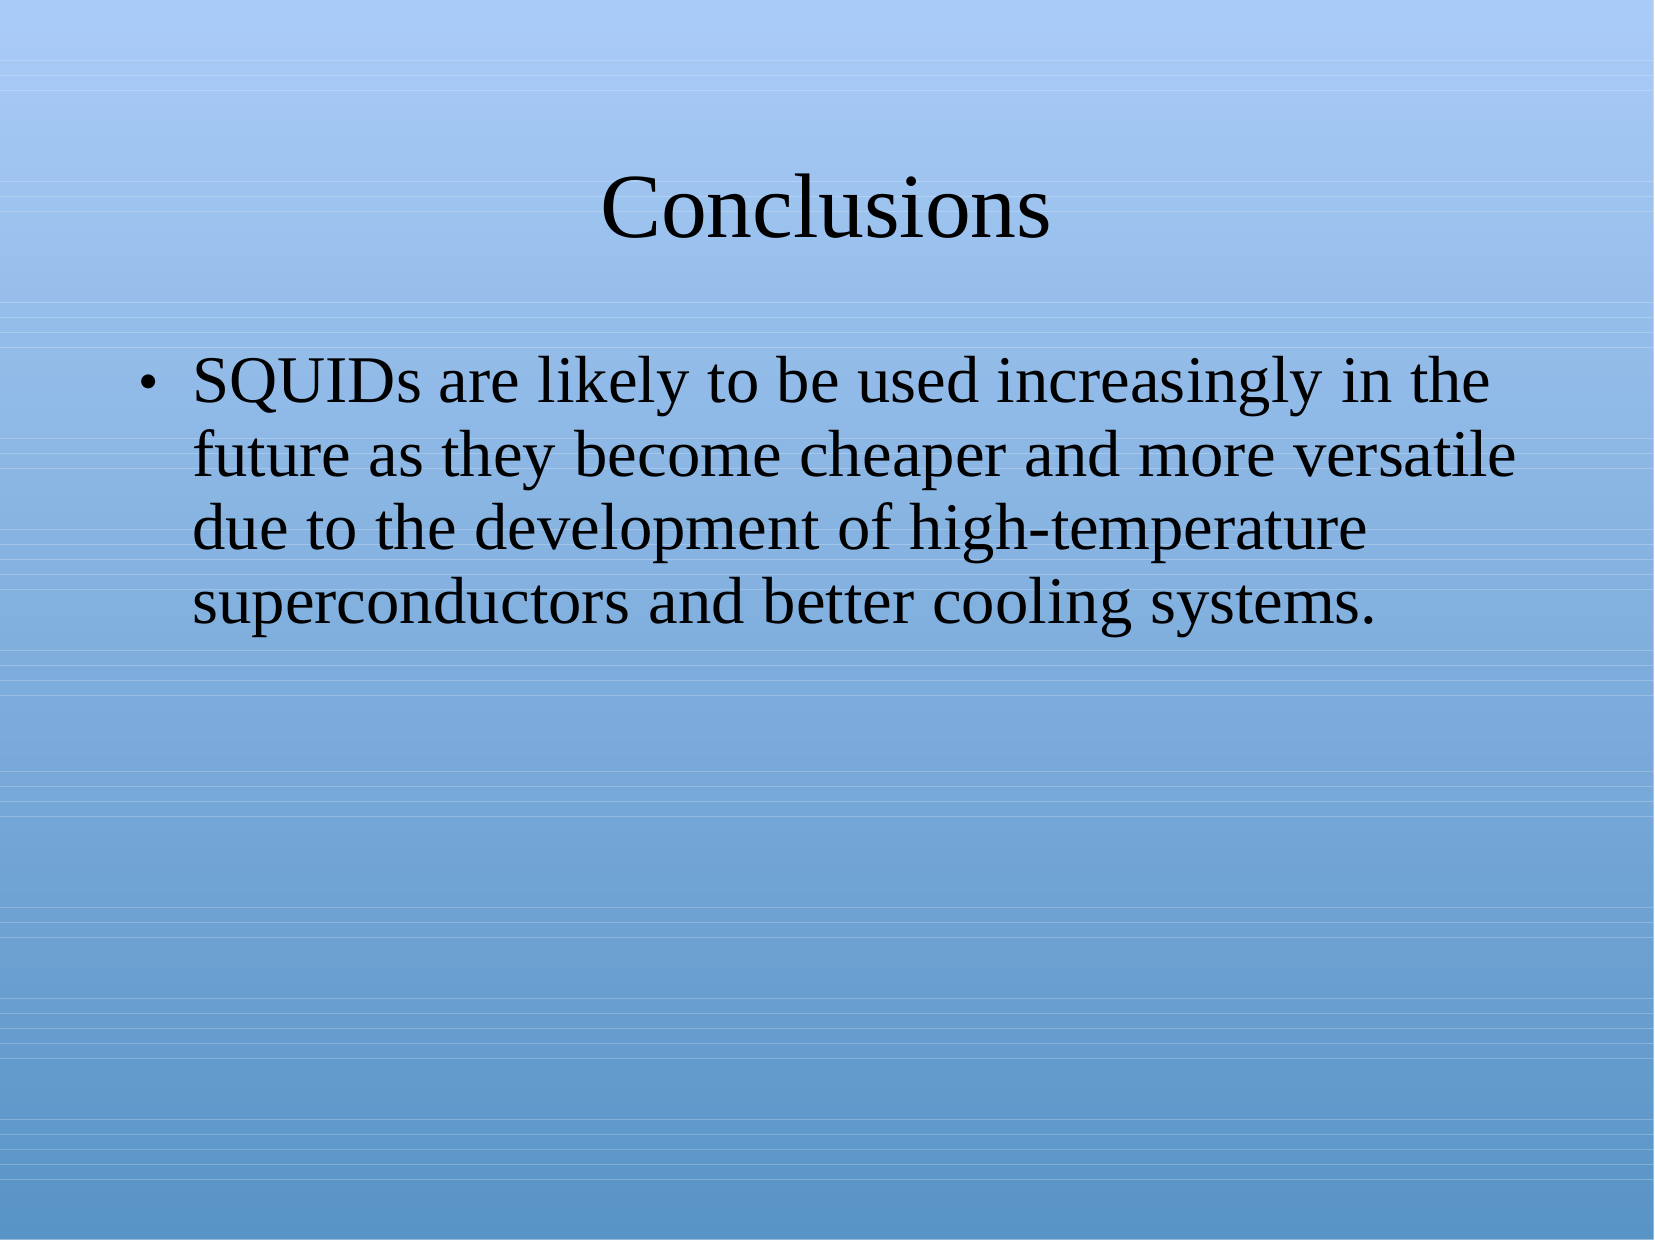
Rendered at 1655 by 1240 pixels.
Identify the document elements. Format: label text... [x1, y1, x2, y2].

title Conclusions [190, 143, 1464, 312]
list SQUIDs are likely to be used increasingly in the future as they become cheaper and more versatile due to the development of high-temperature superconductors and better cooling systems. [186, 312, 1537, 1048]
text_box ● [137, 358, 164, 397]
